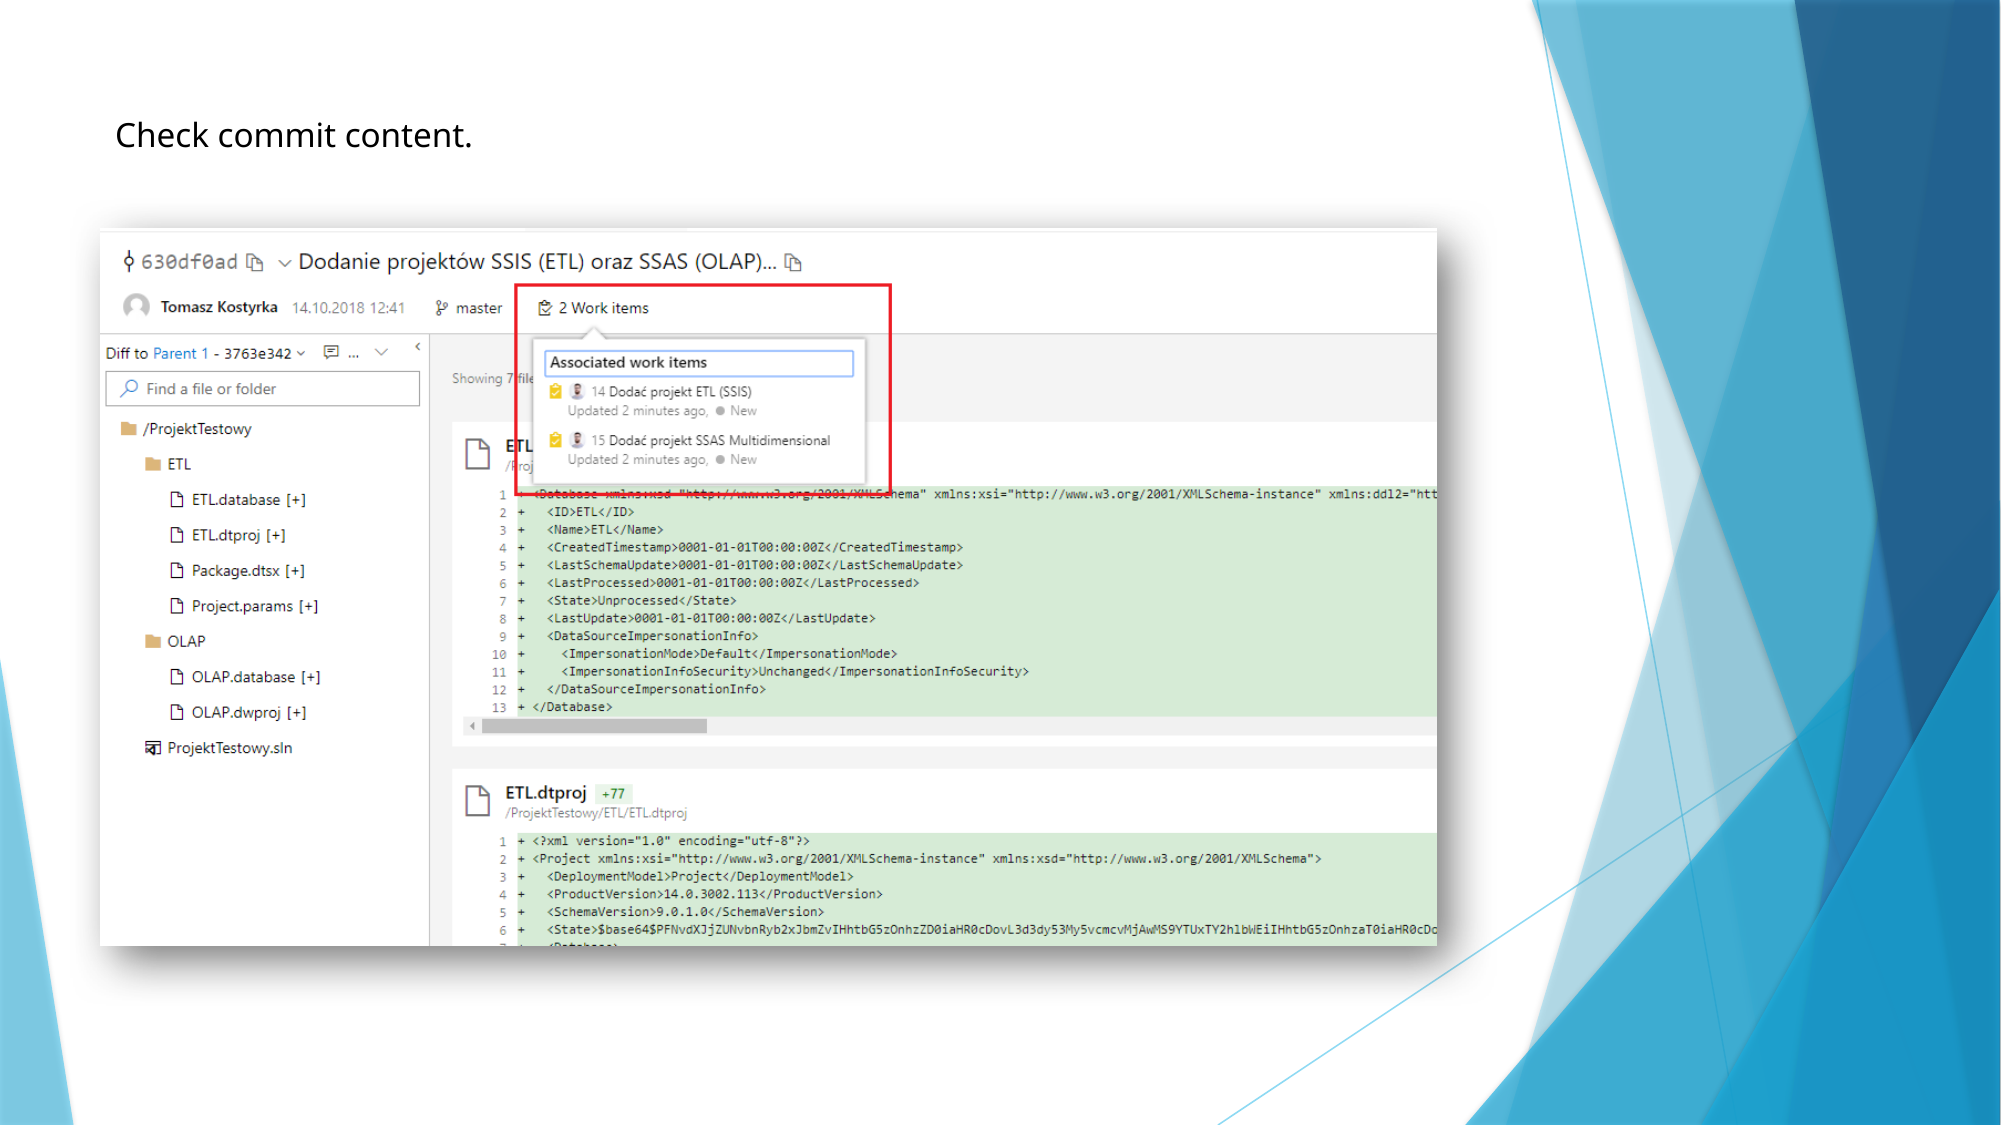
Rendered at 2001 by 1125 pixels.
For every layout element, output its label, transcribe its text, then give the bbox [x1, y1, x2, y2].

text_box Check commit content. [100, 107, 1511, 162]
picture [100, 227, 1438, 947]
